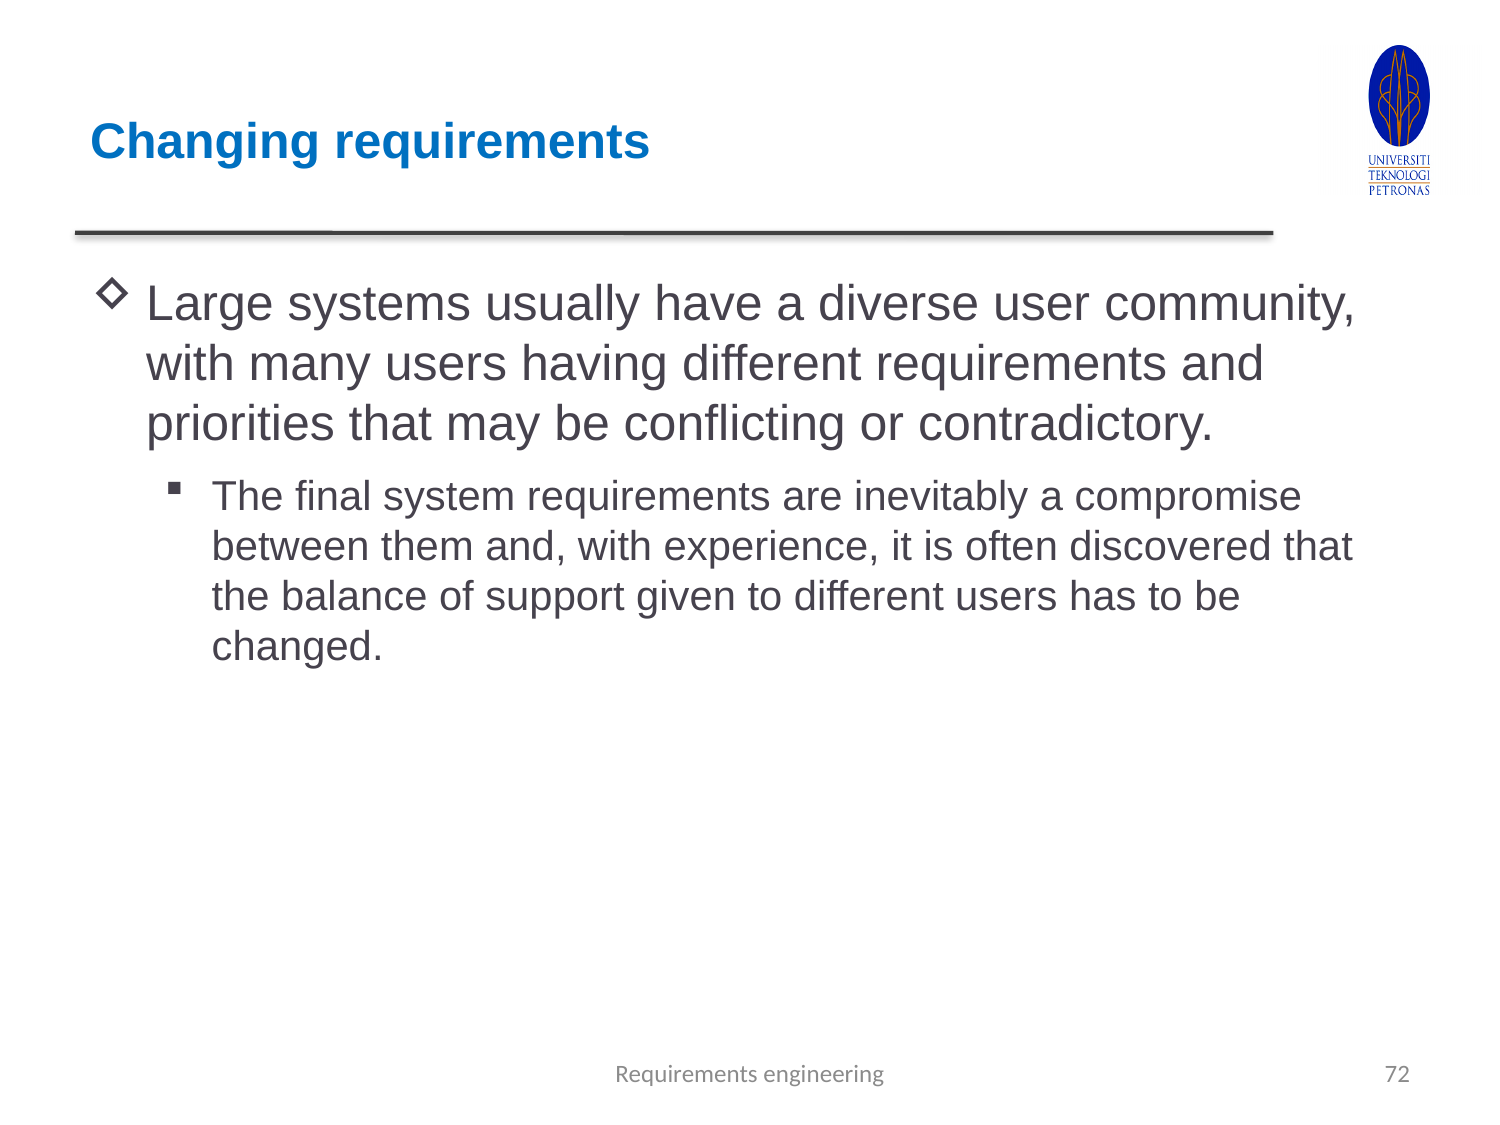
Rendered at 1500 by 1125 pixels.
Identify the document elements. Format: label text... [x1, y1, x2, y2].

picture [1316, 45, 1482, 195]
title Changing requirements [74, 44, 1272, 233]
slide_number 72 [1074, 1042, 1425, 1103]
footer Requirements engineering [512, 1042, 988, 1103]
list Large systems usually have a diverse user community, with many users having different requirements and priorities that may be conflicting or contradictory. The final system requirements are inevitably a compromise between them and, with experience, it is often discovered that the balance of support given to different users has to be changed. [75, 262, 1425, 1005]
